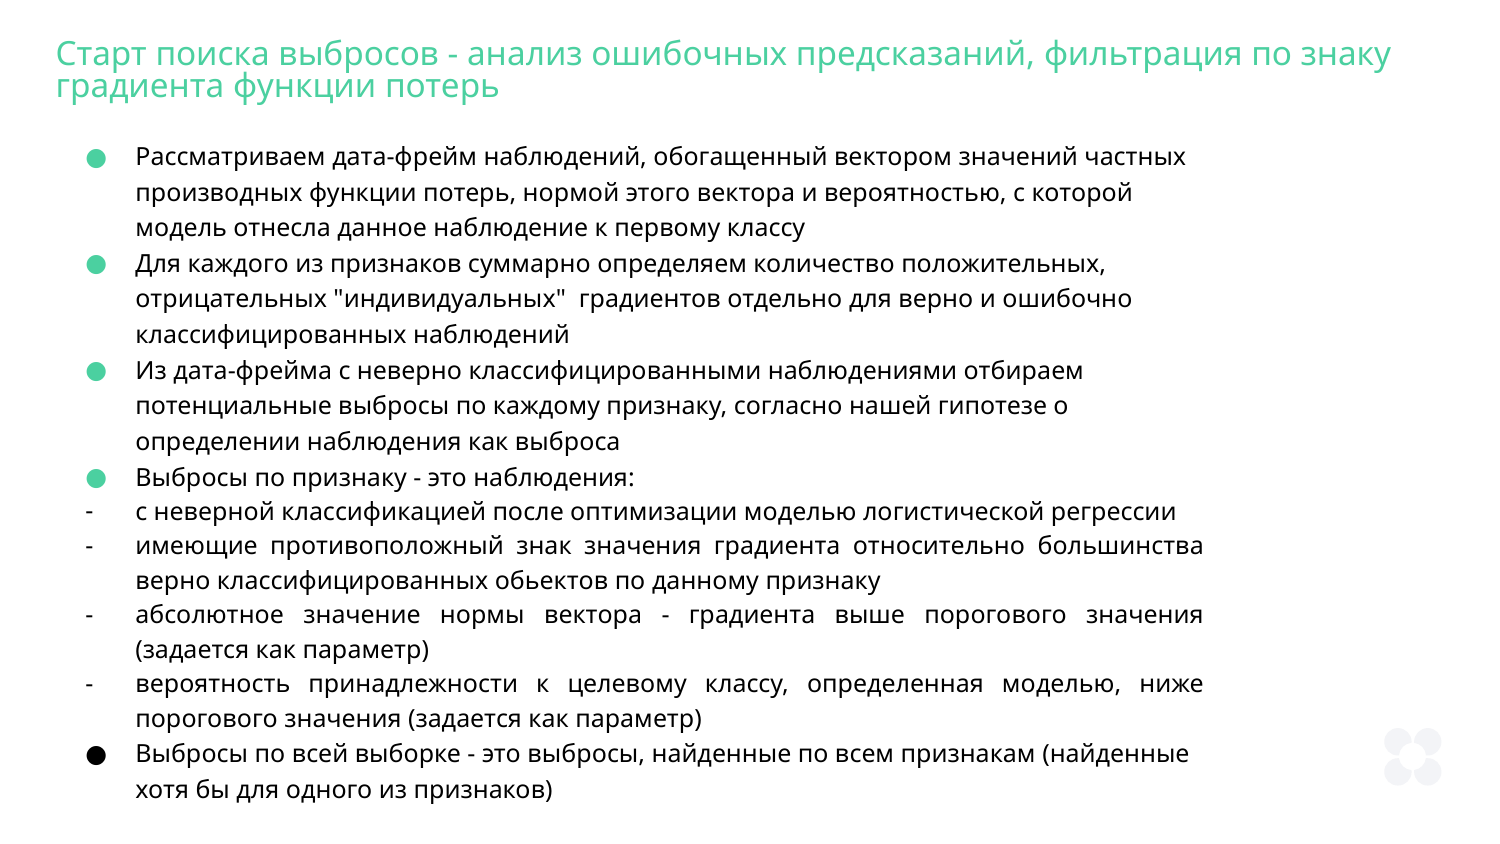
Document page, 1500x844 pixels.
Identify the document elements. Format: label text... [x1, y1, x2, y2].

text_box Старт поиска выбросов - анализ ошибочных предсказаний, фильтрация по знаку градиента функции потерь [40, 25, 1424, 105]
text_box Рассматриваем дата-фрейм наблюдений, обогащенный вектором значений частных производных функции потерь, нормой этого вектора и вероятностью, с которой модель отнесла данное наблюдение к первому классу Для каждого из признаков суммарно определяем количество положительных, отрицательных "индивидуальных" градиентов отдельно для верно и ошибочно классифицированных наблюдений Из дата-фрейма с неверно классифицированными наблюдениями отбираем потенциальные выбросы по каждому признаку, согласно нашей гипотезе о определении наблюдения как выброса Выбросы по признаку - это наблюдения: с неверной классификацией после оптимизации моделью логистической регрессии имеющие противоположный знак значения градиента относительно большинства верно классифицированных обьектов по данному признаку абсолютное значение нормы вектора - градиента выше порогового значения (задается как параметр) вероятность принадлежности к целевому классу, определенная моделью, ниже порогового значения (задается как параметр) Выбросы по всей выборке - это выбросы, найденные по всем признакам (найденные хотя бы для одного из признаков) [52, 127, 1213, 829]
